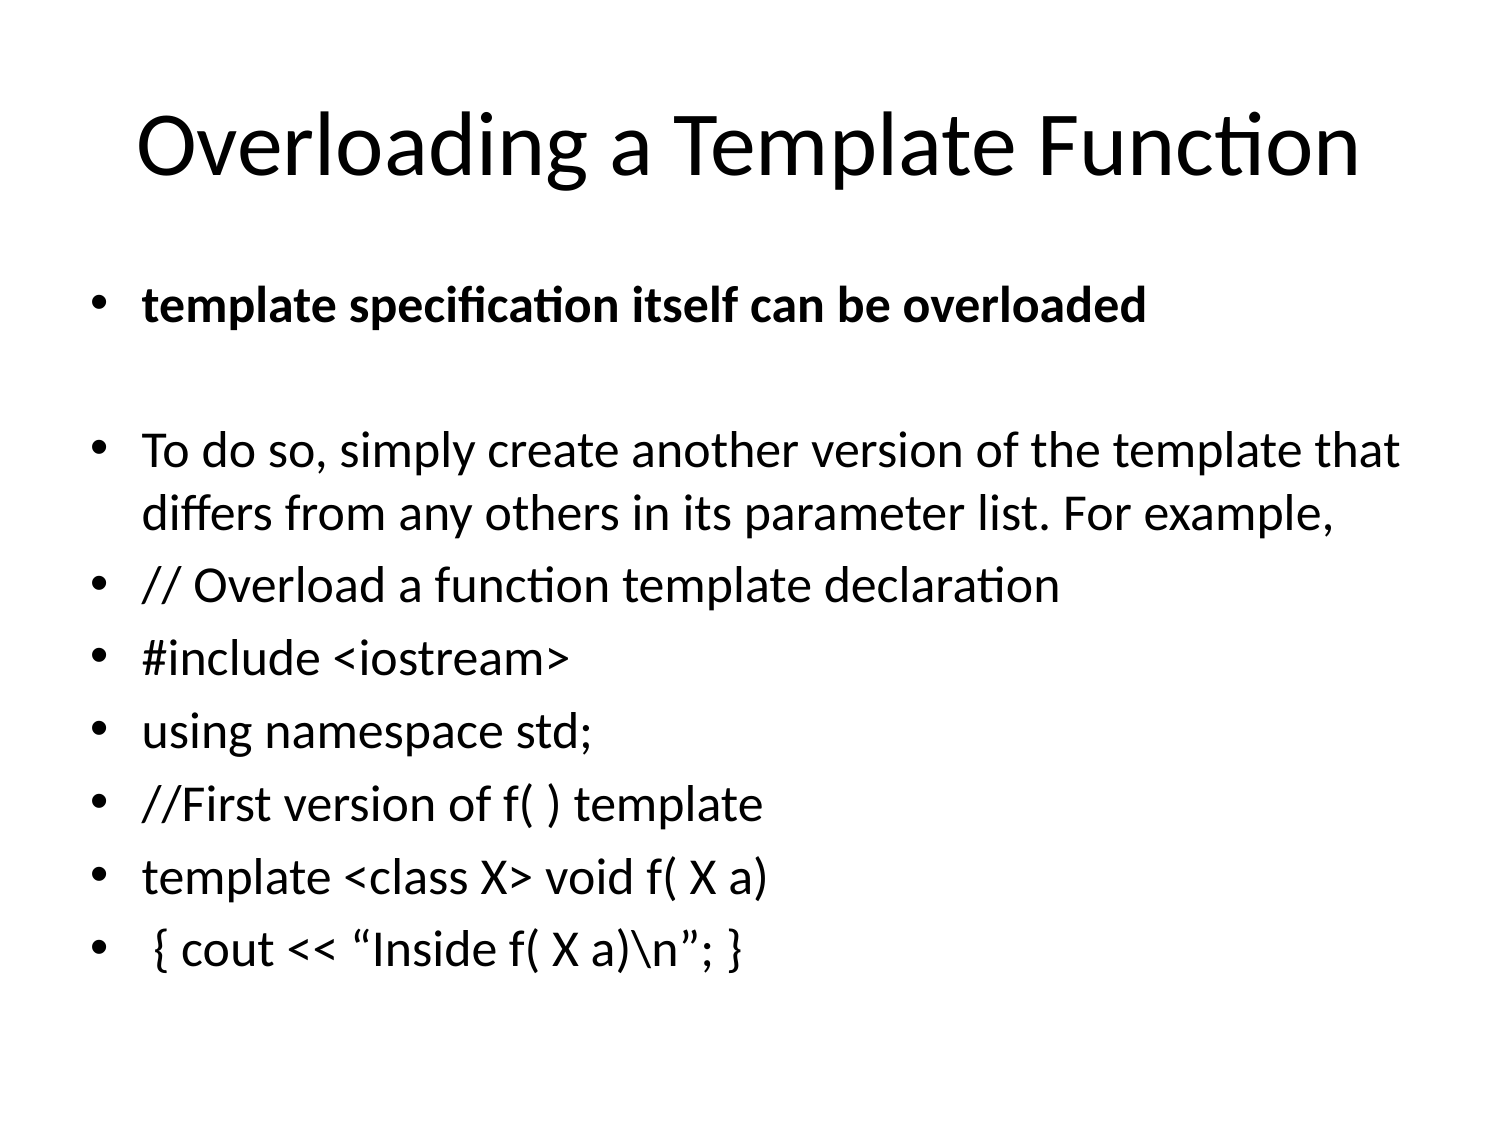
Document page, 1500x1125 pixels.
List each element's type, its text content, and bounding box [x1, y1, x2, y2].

title Overloading a Template Function [75, 45, 1425, 233]
list template specification itself can be overloaded To do so, simply create another version of the template that differs from any others in its parameter list. For example, // Overload a function template declaration #include <iostream> using namespace std; //First version of f( ) template template <class X> void f( X a) { cout << “Inside f( X a)\n”; } [75, 262, 1425, 1005]
